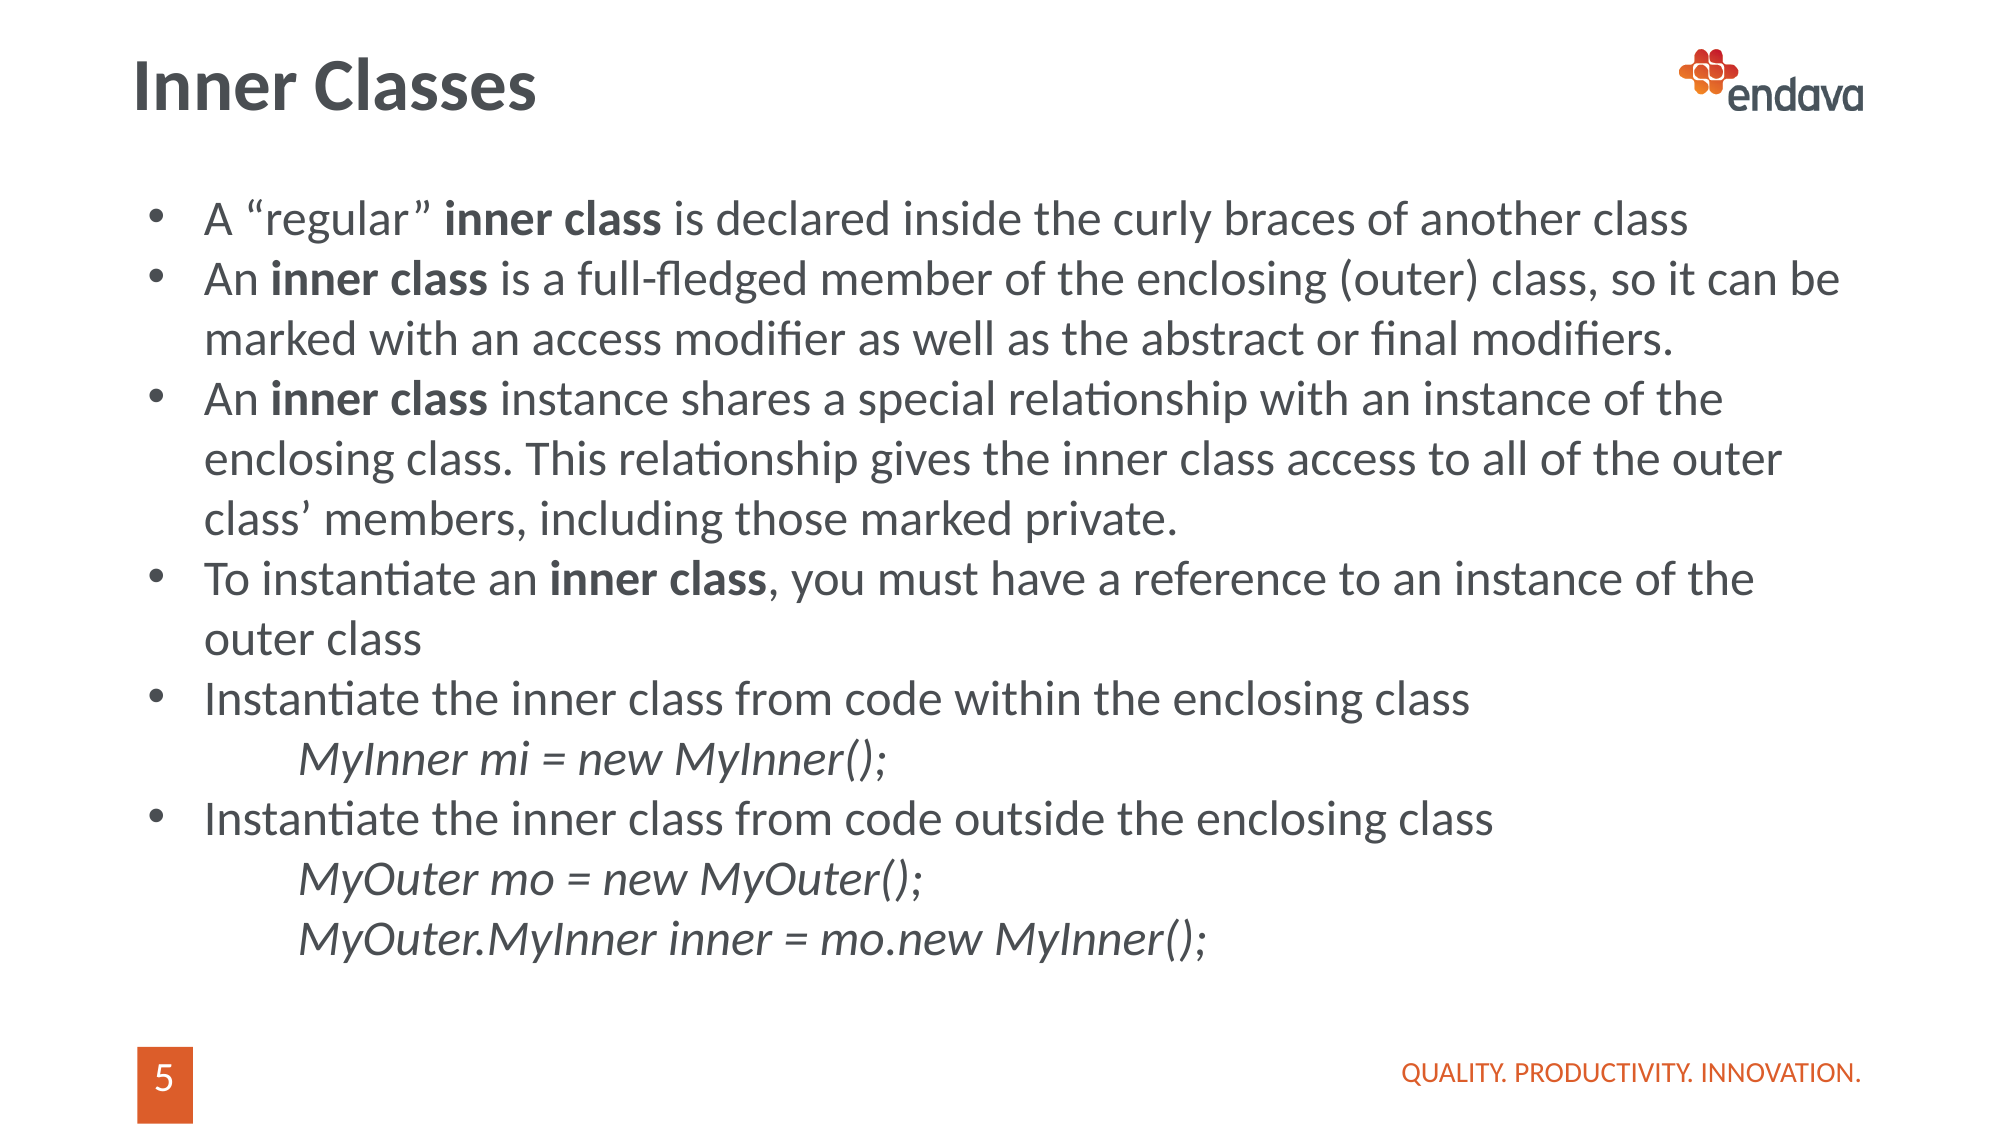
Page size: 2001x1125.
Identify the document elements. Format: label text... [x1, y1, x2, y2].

title Inner Classes [132, 38, 1530, 178]
text_box A “regular” inner class is declared inside the curly braces of another class An inner class is a full-fledged member of the enclosing (outer) class, so it can be marked with an access modifier as well as the abstract or final modifiers. An inner class instance shares a special relationship with an instance of the enclosing class. This relationship gives the inner class access to all of the outer class’ members, including those marked private. To instantiate an inner class, you must have a reference to an instance of the outer class Instantiate the inner class from code within the enclosing class MyInner mi = new MyInner(); Instantiate the inner class from code outside the enclosing class MyOuter mo = new MyOuter(); MyOuter.MyInner inner = mo.new MyInner(); [132, 178, 1863, 1125]
picture [1679, 49, 1863, 111]
